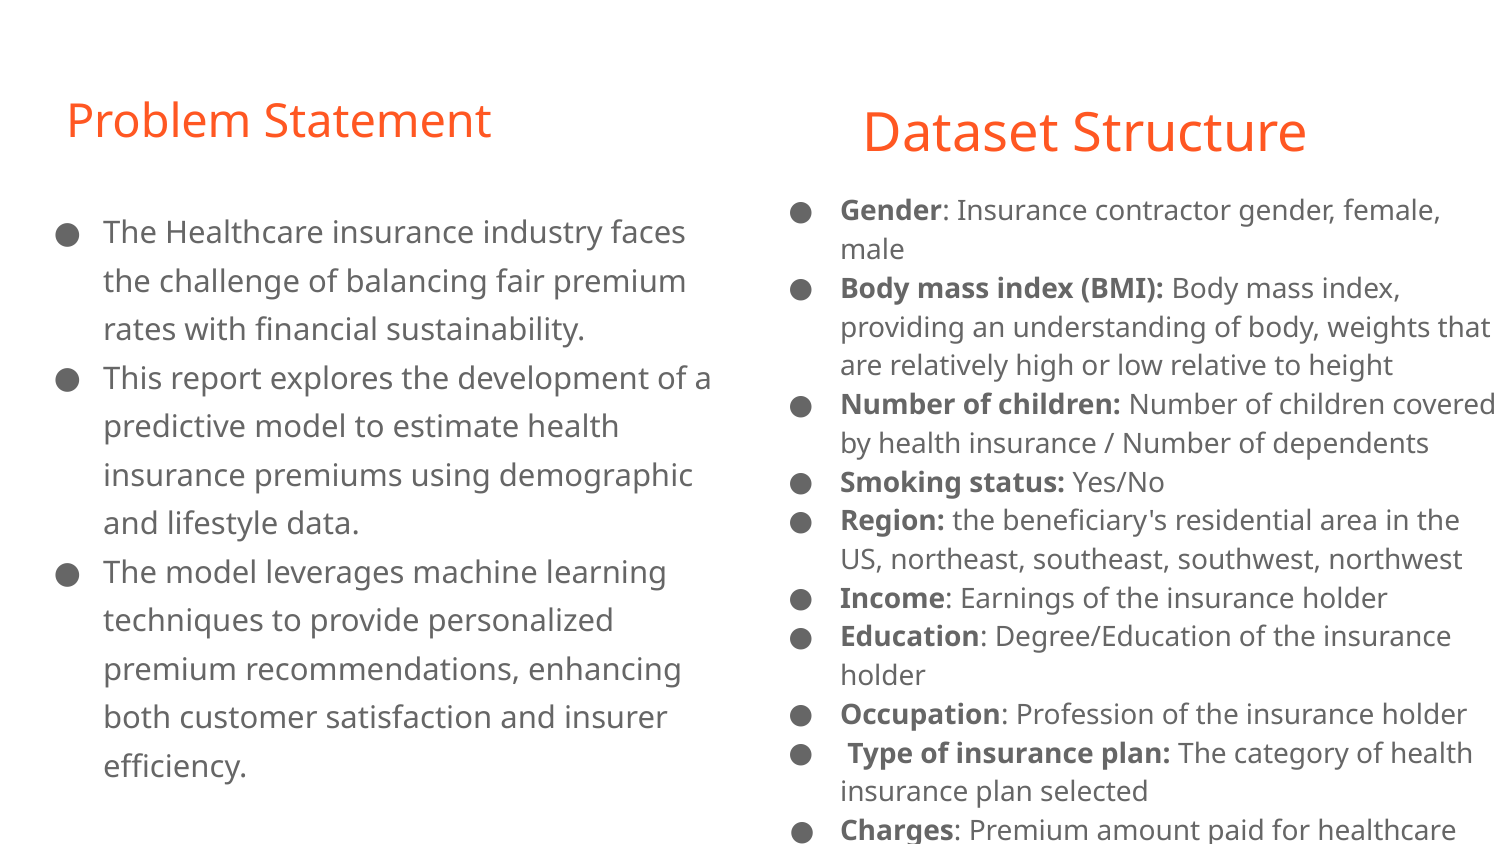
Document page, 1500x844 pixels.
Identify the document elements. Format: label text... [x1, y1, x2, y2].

list Dataset Structure Gender: Insurance contractor gender, female, male Body mass index (BMI): Body mass index, providing an understanding of body, weights that are relatively high or low relative to height Number of children: Number of children covered by health insurance / Number of dependents Smoking status: Yes/No Region: the beneficiary's residential area in the US, northeast, southeast, southwest, northwest Income: Earnings of the insurance holder Education: Degree/Education of the insurance holder Occupation: Profession of the insurance holder Type of insurance plan: The category of health insurance plan selected Charges: Premium amount paid for healthcare coverage [750, 72, 1500, 812]
title Problem Statement [51, 72, 750, 167]
list The Healthcare insurance industry faces the challenge of balancing fair premium rates with financial sustainability. This report explores the development of a predictive model to estimate health insurance premiums using demographic and lifestyle data. The model leverages machine learning techniques to provide personalized premium recommendations, enhancing both customer satisfaction and insurer efficiency. [20, 189, 750, 812]
